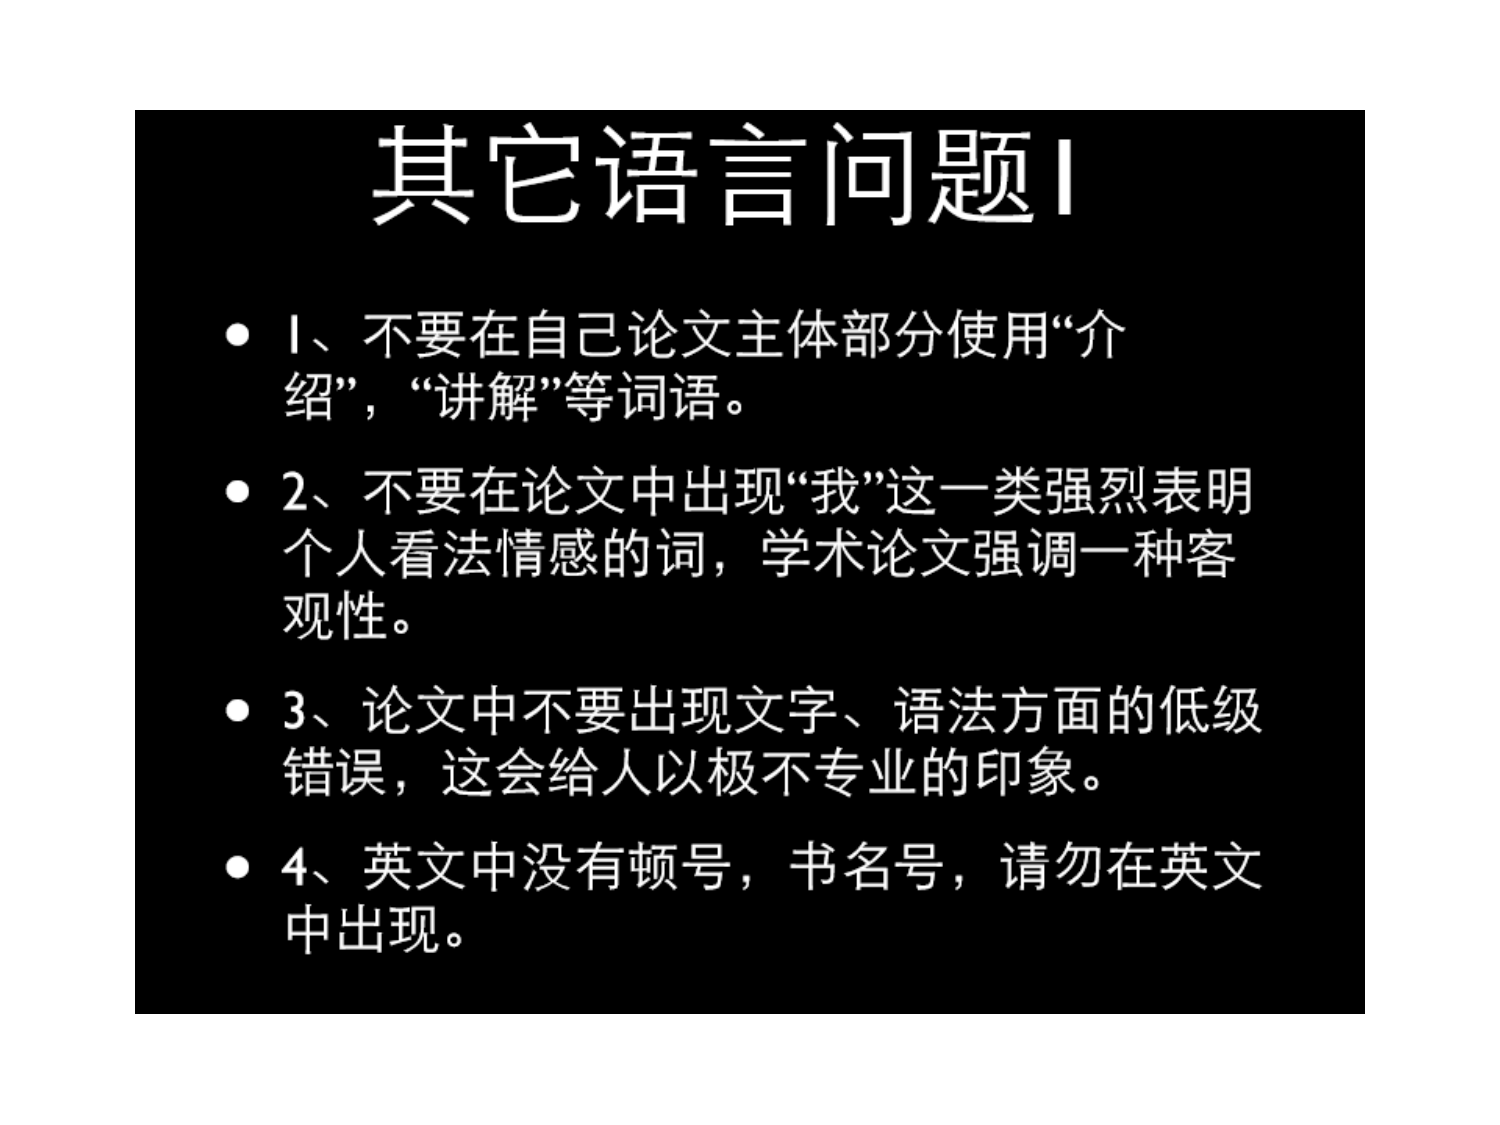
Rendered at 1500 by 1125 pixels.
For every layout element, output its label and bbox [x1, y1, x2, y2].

picture [134, 110, 1365, 1015]
